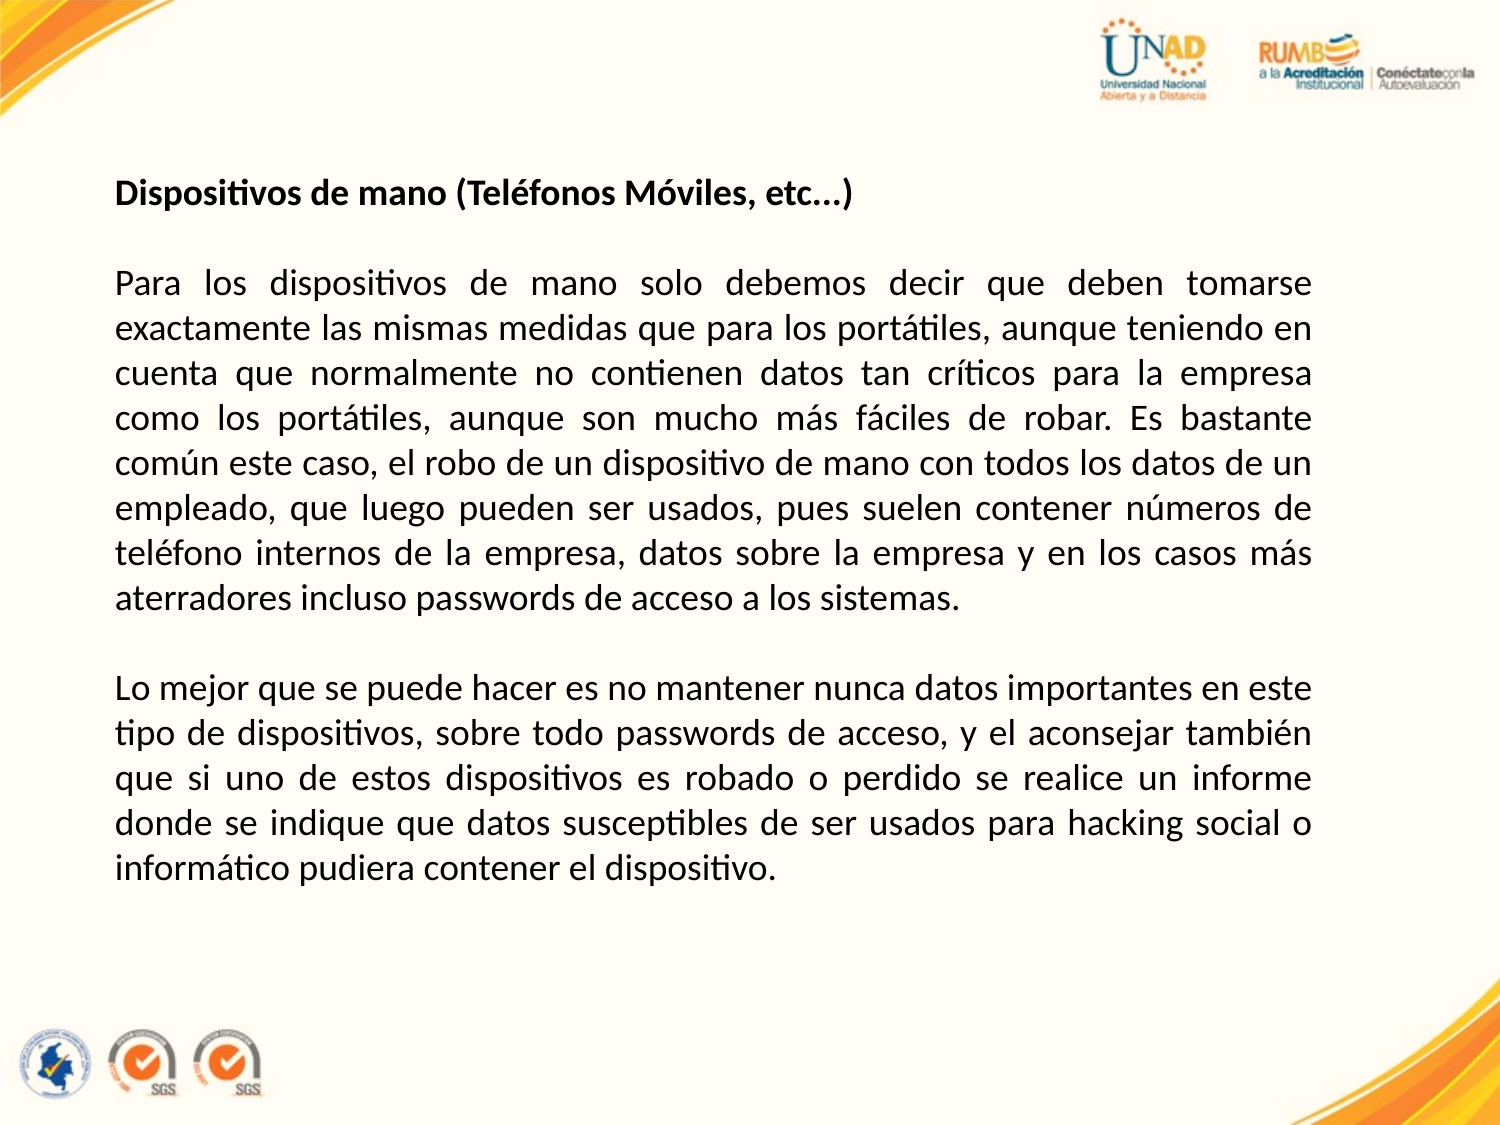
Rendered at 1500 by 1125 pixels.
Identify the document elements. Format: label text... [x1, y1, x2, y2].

picture [0, 0, 1500, 1125]
text_box Dispositivos de mano (Teléfonos Móviles, etc...) Para los dispositivos de mano solo debemos decir que deben tomarse exactamente las mismas medidas que para los portátiles, aunque teniendo en cuenta que normalmente no contienen datos tan críticos para la empresa como los portátiles, aunque son mucho más fáciles de robar. Es bastante común este caso, el robo de un dispositivo de mano con todos los datos de un empleado, que luego pueden ser usados, pues suelen contener números de teléfono internos de la empresa, datos sobre la empresa y en los casos más aterradores incluso passwords de acceso a los sistemas. Lo mejor que se puede hacer es no mantener nunca datos importantes en este tipo de dispositivos, sobre todo passwords de acceso, y el aconsejar también que si uno de estos dispositivos es robado o perdido se realice un informe donde se indique que datos susceptibles de ser usados para hacking social o informático pudiera contener el dispositivo. [100, 160, 1329, 896]
